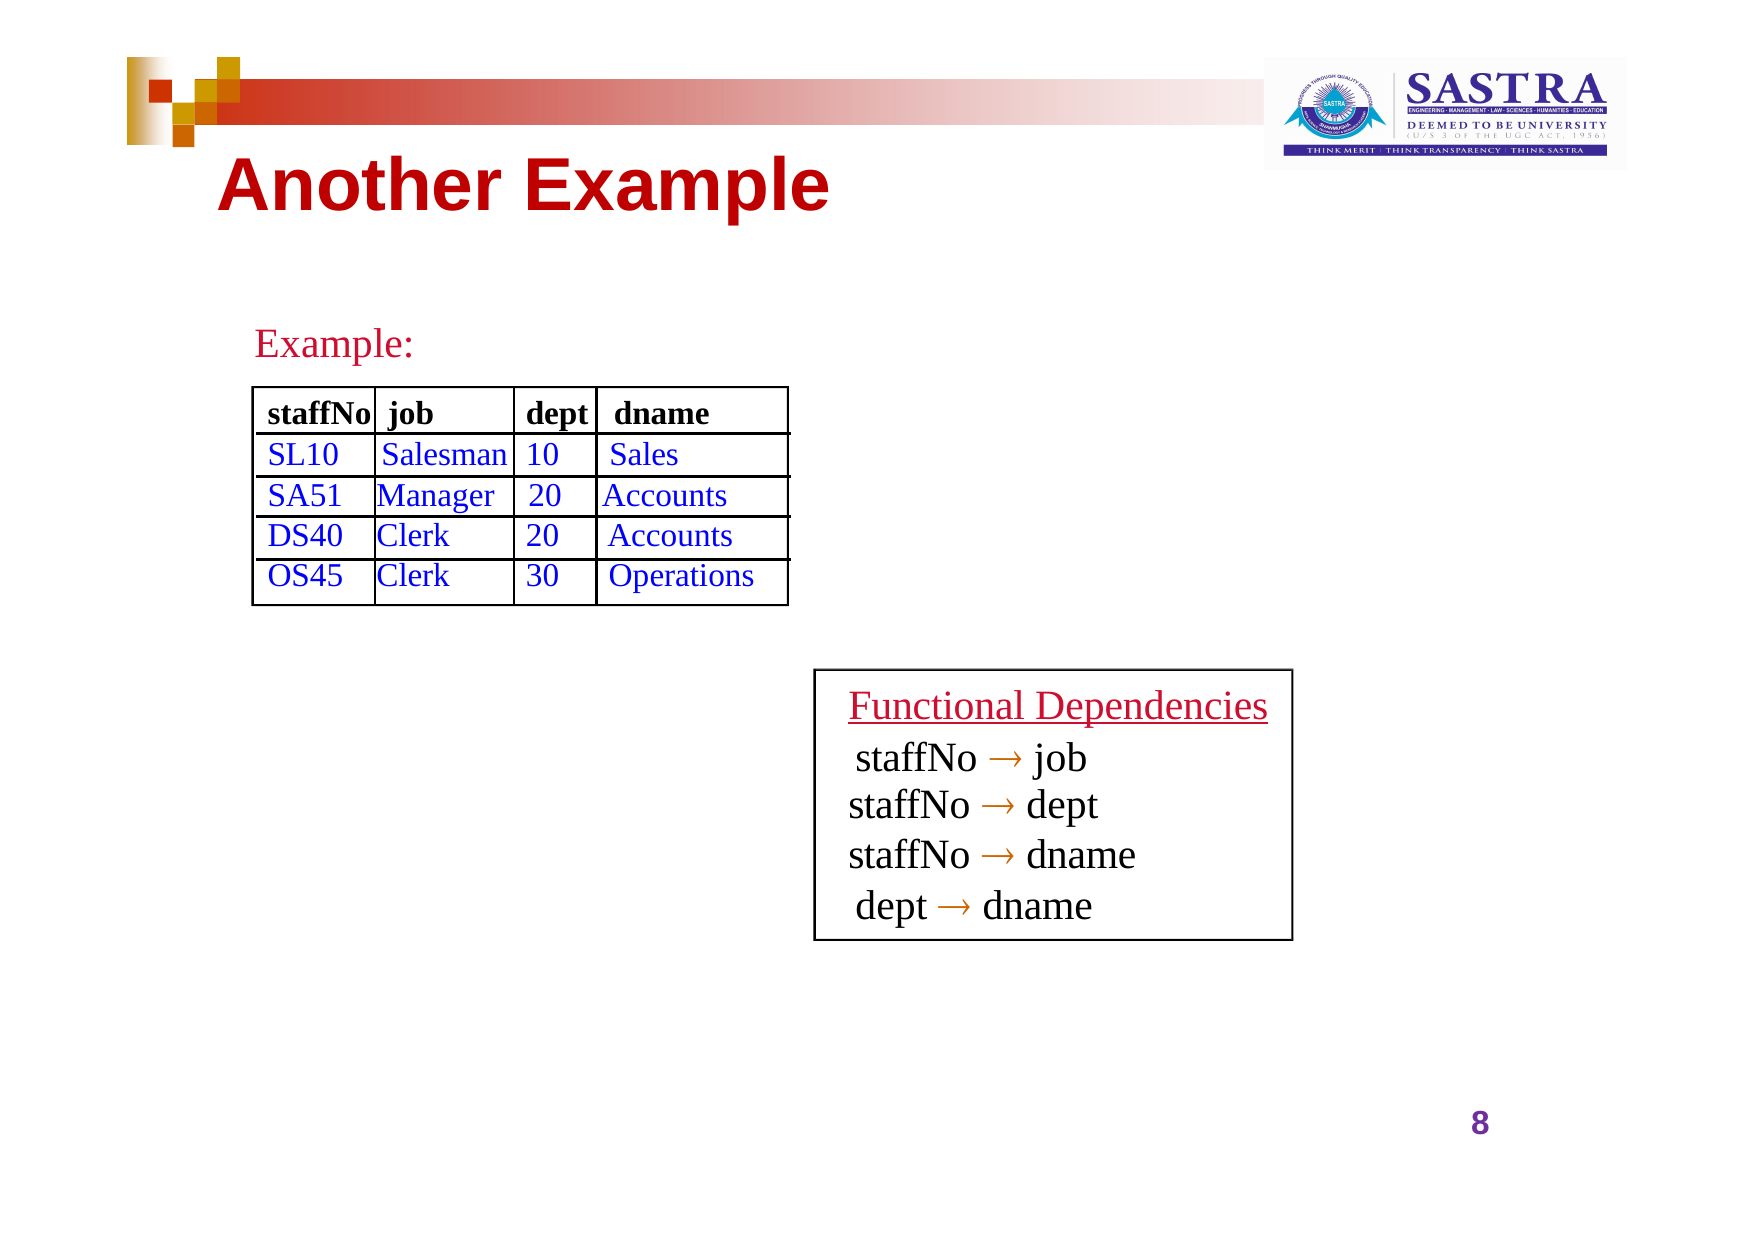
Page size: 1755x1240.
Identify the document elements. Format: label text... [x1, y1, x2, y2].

table_cell Manager [376, 478, 513, 515]
table_cell SL10 [256, 435, 374, 475]
text_box Functional Dependencies staffNo  job staffNo  dept staffNo  dname dept  dname [842, 673, 1273, 928]
picture [217, 56, 1628, 170]
table_cell 20 [515, 518, 595, 558]
table_cell Clerk [376, 561, 513, 606]
table_cell Operations [598, 561, 791, 606]
table_cell SA51 [256, 478, 374, 515]
table_cell DS40 [256, 518, 374, 558]
table_cell Accounts [598, 518, 791, 558]
table_cell Clerk [376, 518, 513, 558]
table_cell Sales [598, 435, 791, 475]
table_cell 10 [515, 435, 595, 475]
text_box [813, 668, 1294, 941]
table_cell Salesman [376, 435, 513, 475]
text_box 8 [1464, 1102, 1515, 1142]
table_header job [376, 387, 513, 432]
table_header staffNo [256, 387, 374, 432]
picture [127, 57, 173, 145]
table_cell OS45 [256, 561, 374, 606]
table_cell Accounts [598, 478, 791, 515]
title Another Example [214, 132, 836, 343]
table_cell 20 [515, 478, 595, 515]
table_header dname [598, 387, 791, 432]
table_header dept [515, 387, 595, 432]
text_box Example: [252, 313, 416, 366]
text_box [251, 386, 789, 607]
table_cell 30 [515, 561, 595, 606]
